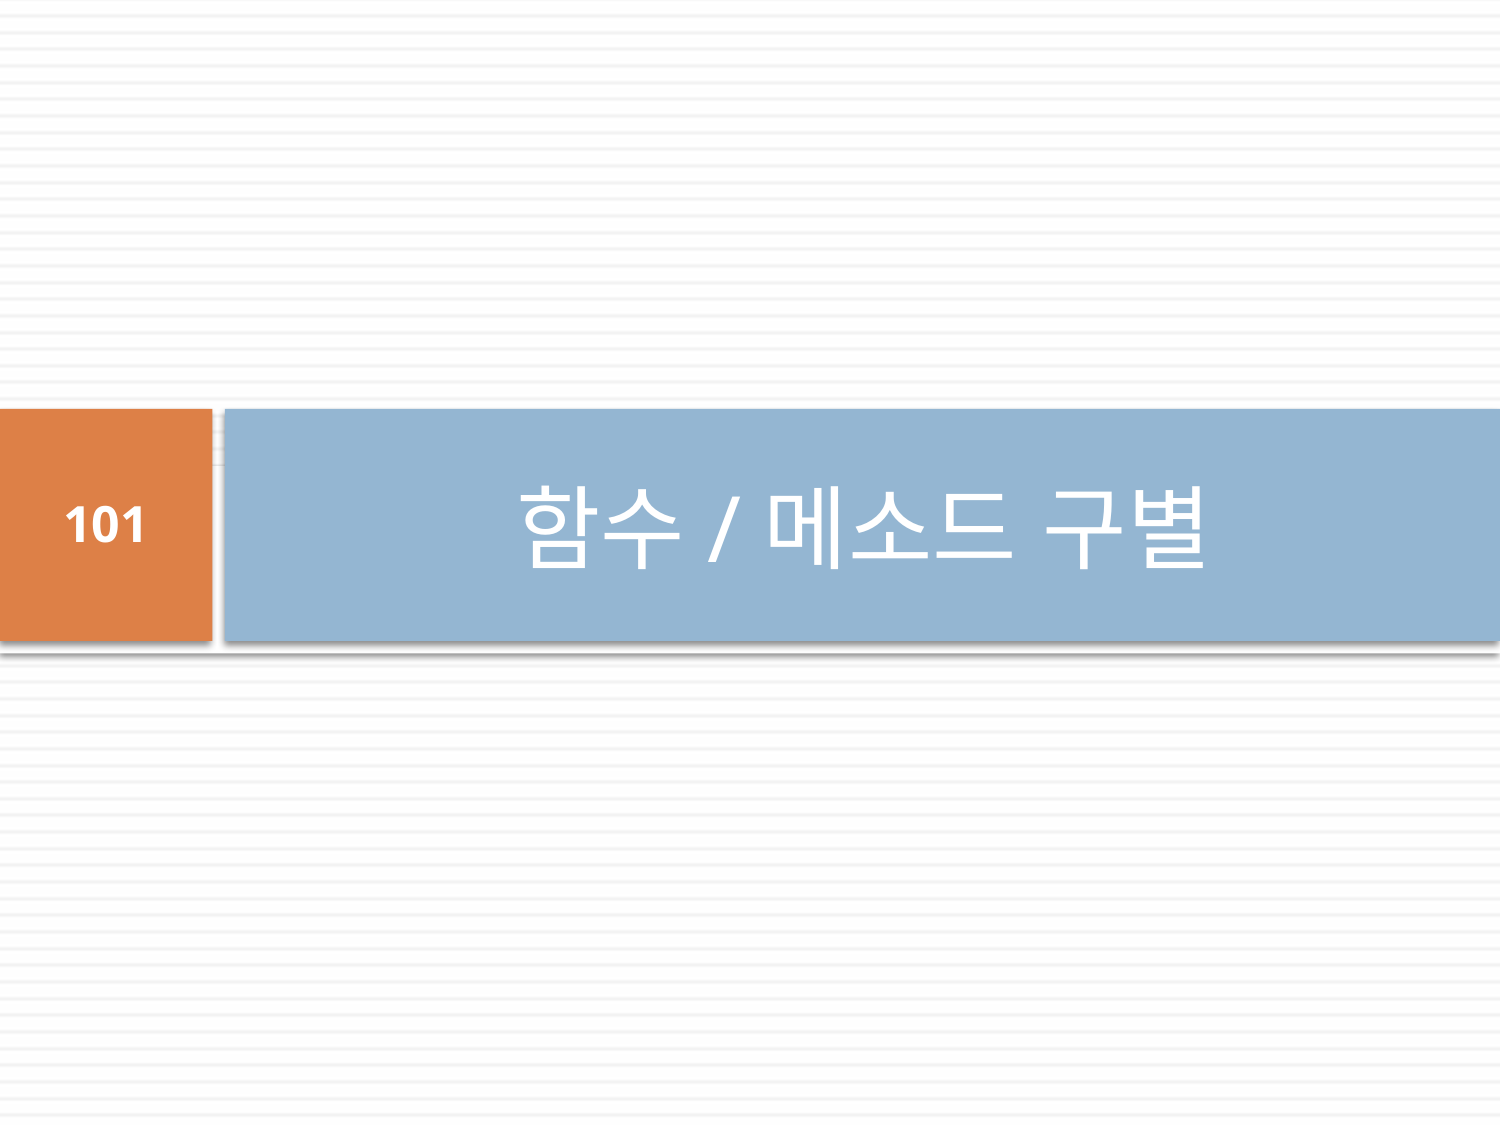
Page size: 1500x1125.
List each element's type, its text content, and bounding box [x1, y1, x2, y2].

slide_number 101 [0, 469, 213, 585]
title 함수/메소드 구별 [238, 444, 1489, 607]
